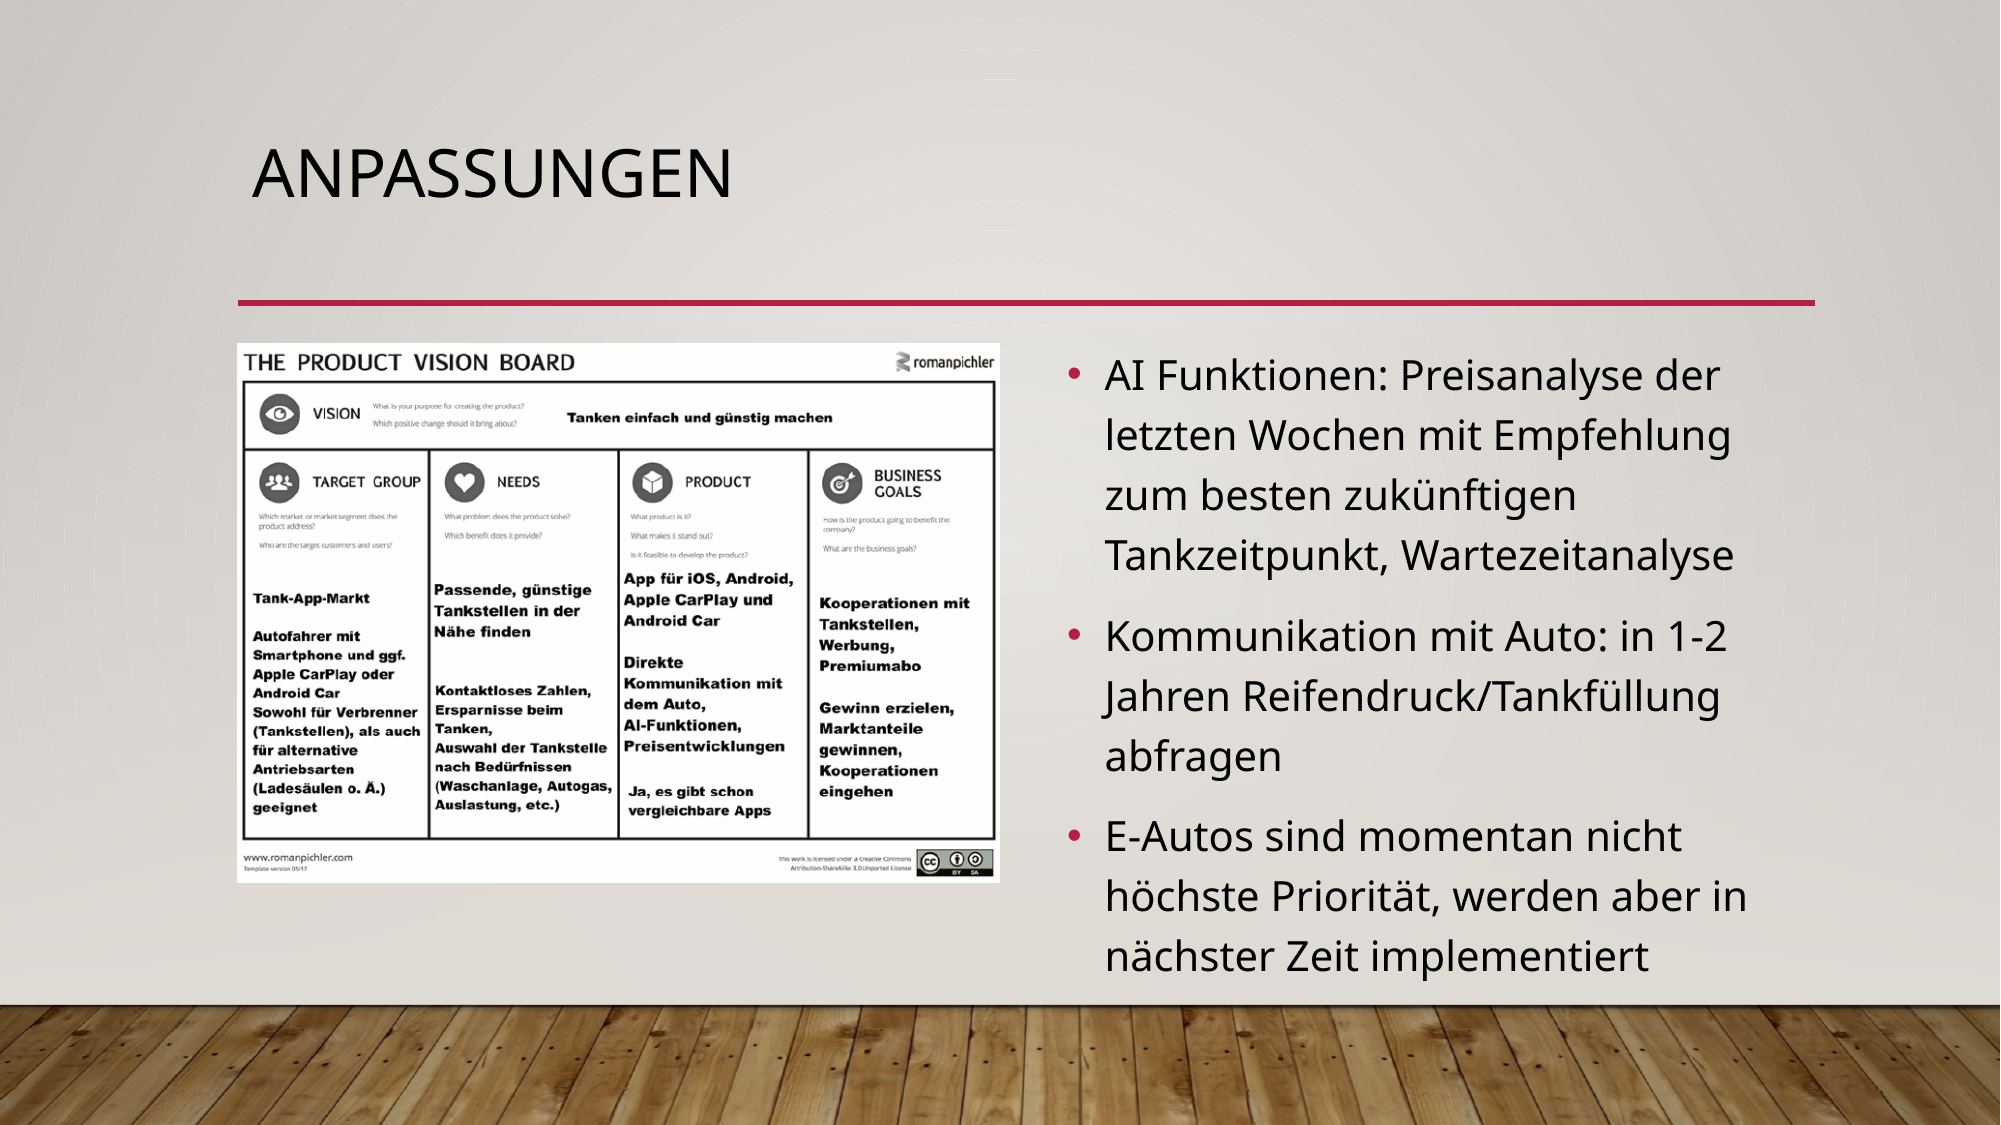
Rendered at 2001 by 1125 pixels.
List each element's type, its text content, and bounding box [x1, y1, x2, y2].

picture [0, 1005, 2000, 1125]
title Anpassungen [237, 132, 1814, 306]
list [237, 342, 1000, 883]
list AI Funktionen: Preisanalyse der letzten Wochen mit Empfehlung zum besten zukünftigen Tankzeitpunkt, Wartezeitanalyse Kommunikation mit Auto: in 1-2 Jahren Reifendruck/Tankfüllung abfragen E-Autos sind momentan nicht höchste Priorität, werden aber in nächster Zeit implementiert [1052, 330, 1815, 919]
